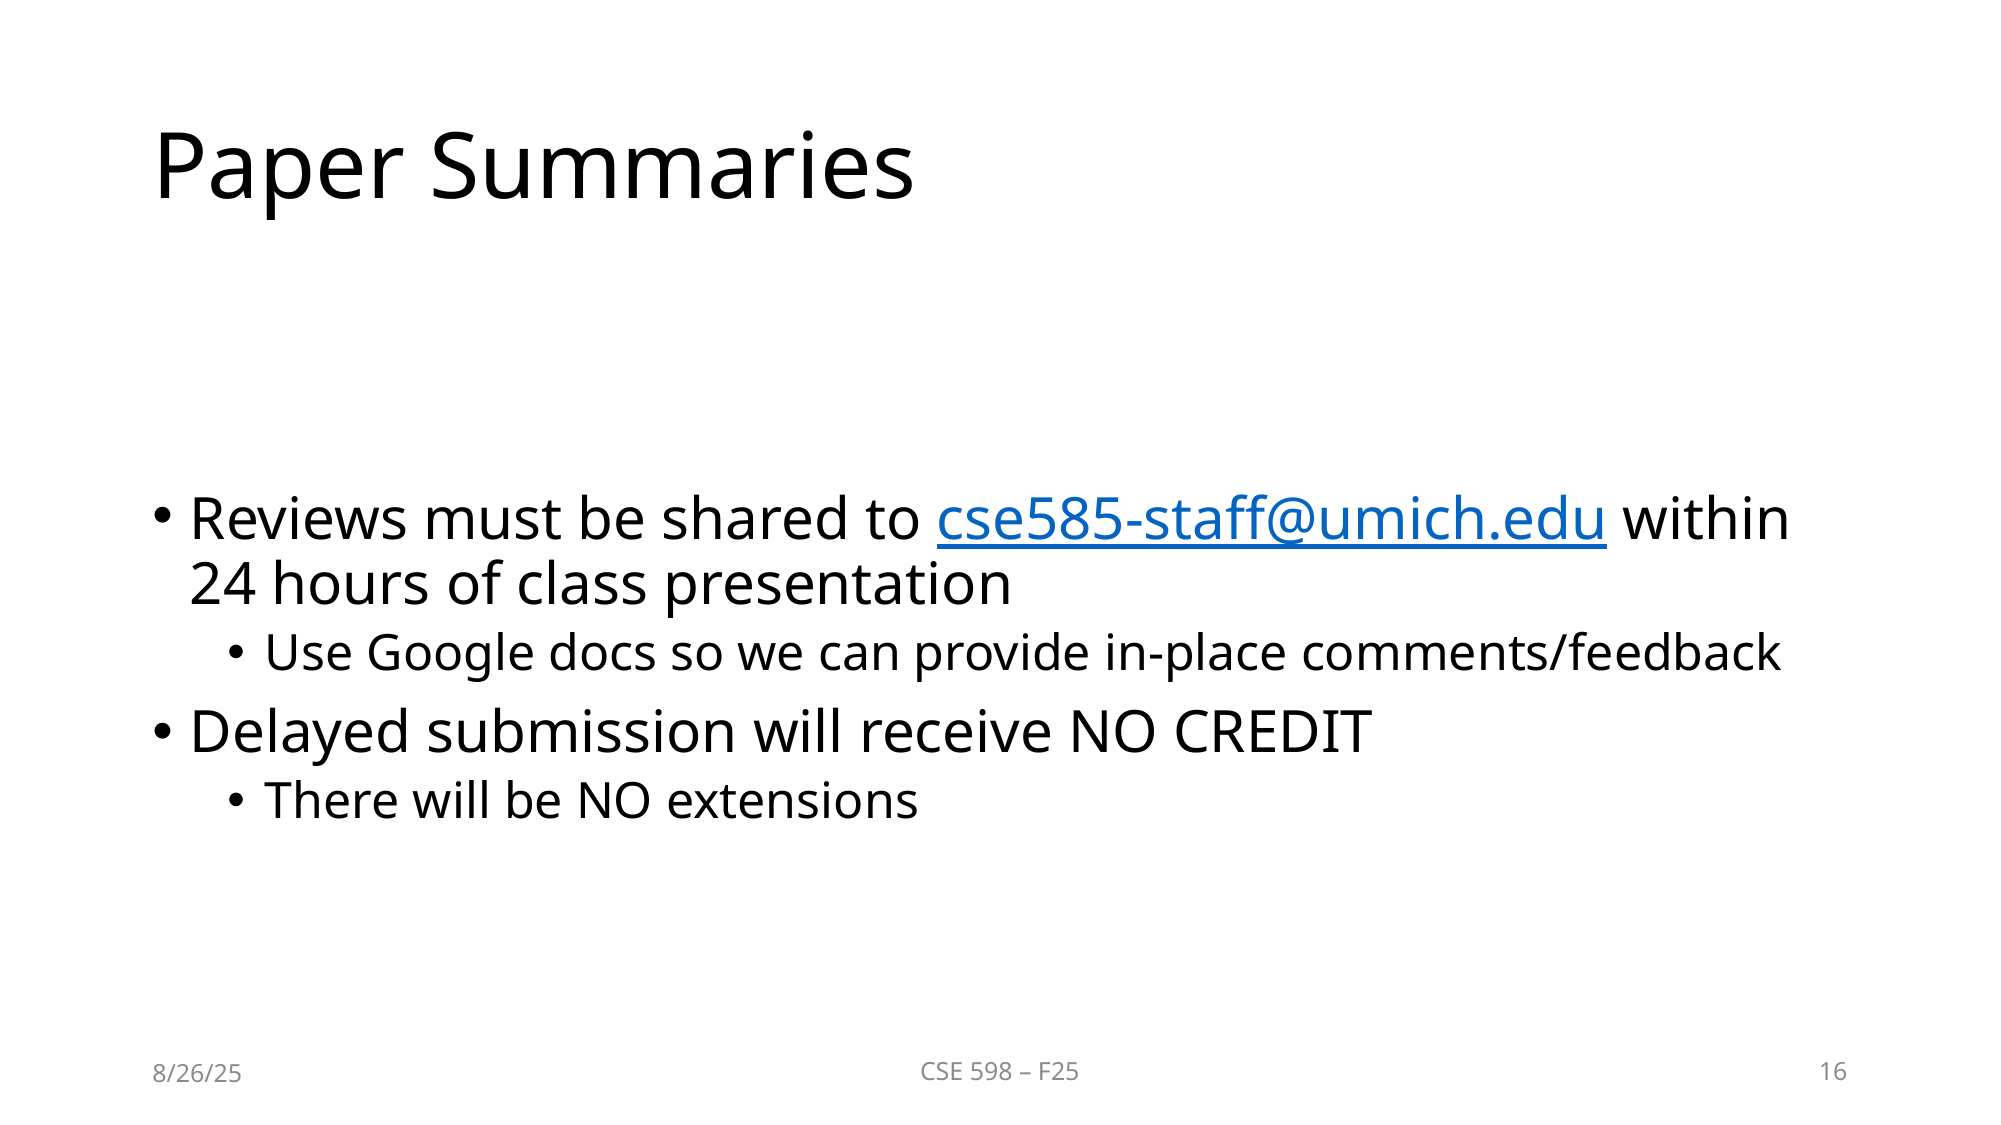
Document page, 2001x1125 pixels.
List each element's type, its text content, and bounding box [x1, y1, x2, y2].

slide_number 16 [1412, 1042, 1863, 1103]
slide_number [137, 1042, 588, 1103]
list Reviews must be shared to cse585-staff@umich.edu within 24 hours of class presentation Use Google docs so we can provide in-place comments/feedback Delayed submission will receive NO CREDIT There will be NO extensions [137, 299, 1863, 1014]
footer CSE 598 – F25 [662, 1042, 1338, 1103]
title Paper Summaries [137, 59, 1863, 278]
